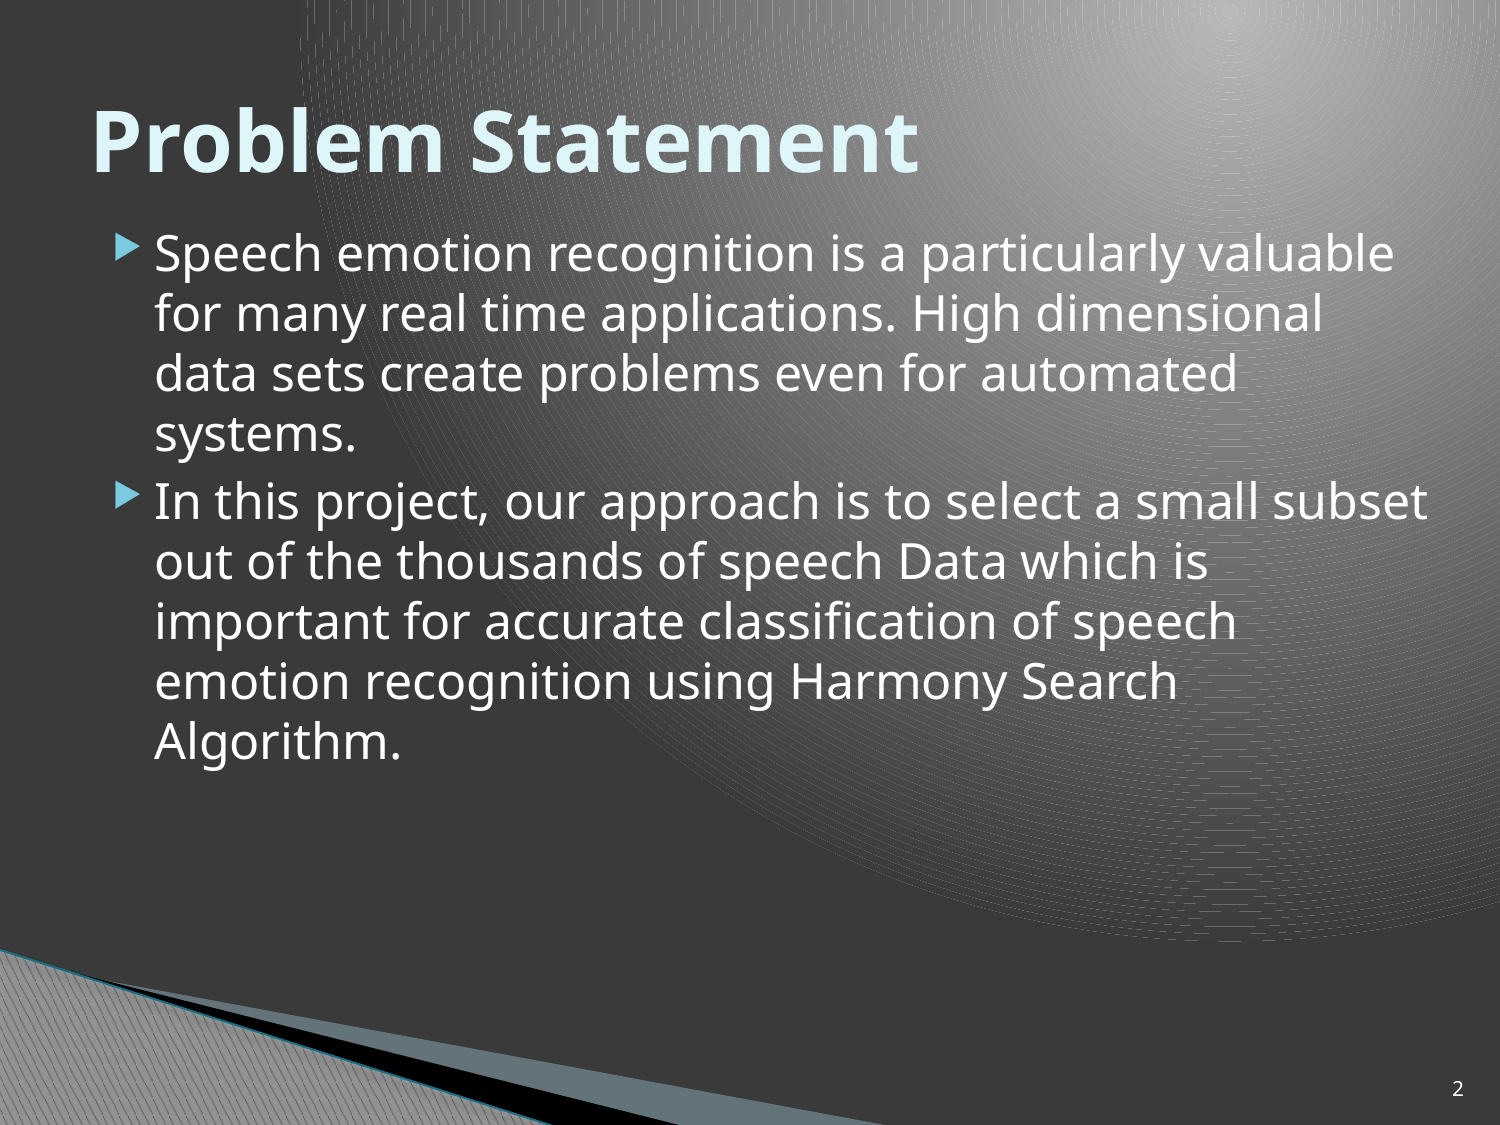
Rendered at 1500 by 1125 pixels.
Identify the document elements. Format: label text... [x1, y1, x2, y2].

title Problem Statement [75, 45, 1425, 233]
slide_number 2 [1418, 1051, 1479, 1112]
list Speech emotion recognition is a particularly valuable for many real time applications. High dimensional data sets create problems even for automated systems. In this project, our approach is to select a small subset out of the thousands of speech Data which is important for accurate classification of speech emotion recognition using Harmony Search Algorithm. [79, 214, 1450, 1044]
